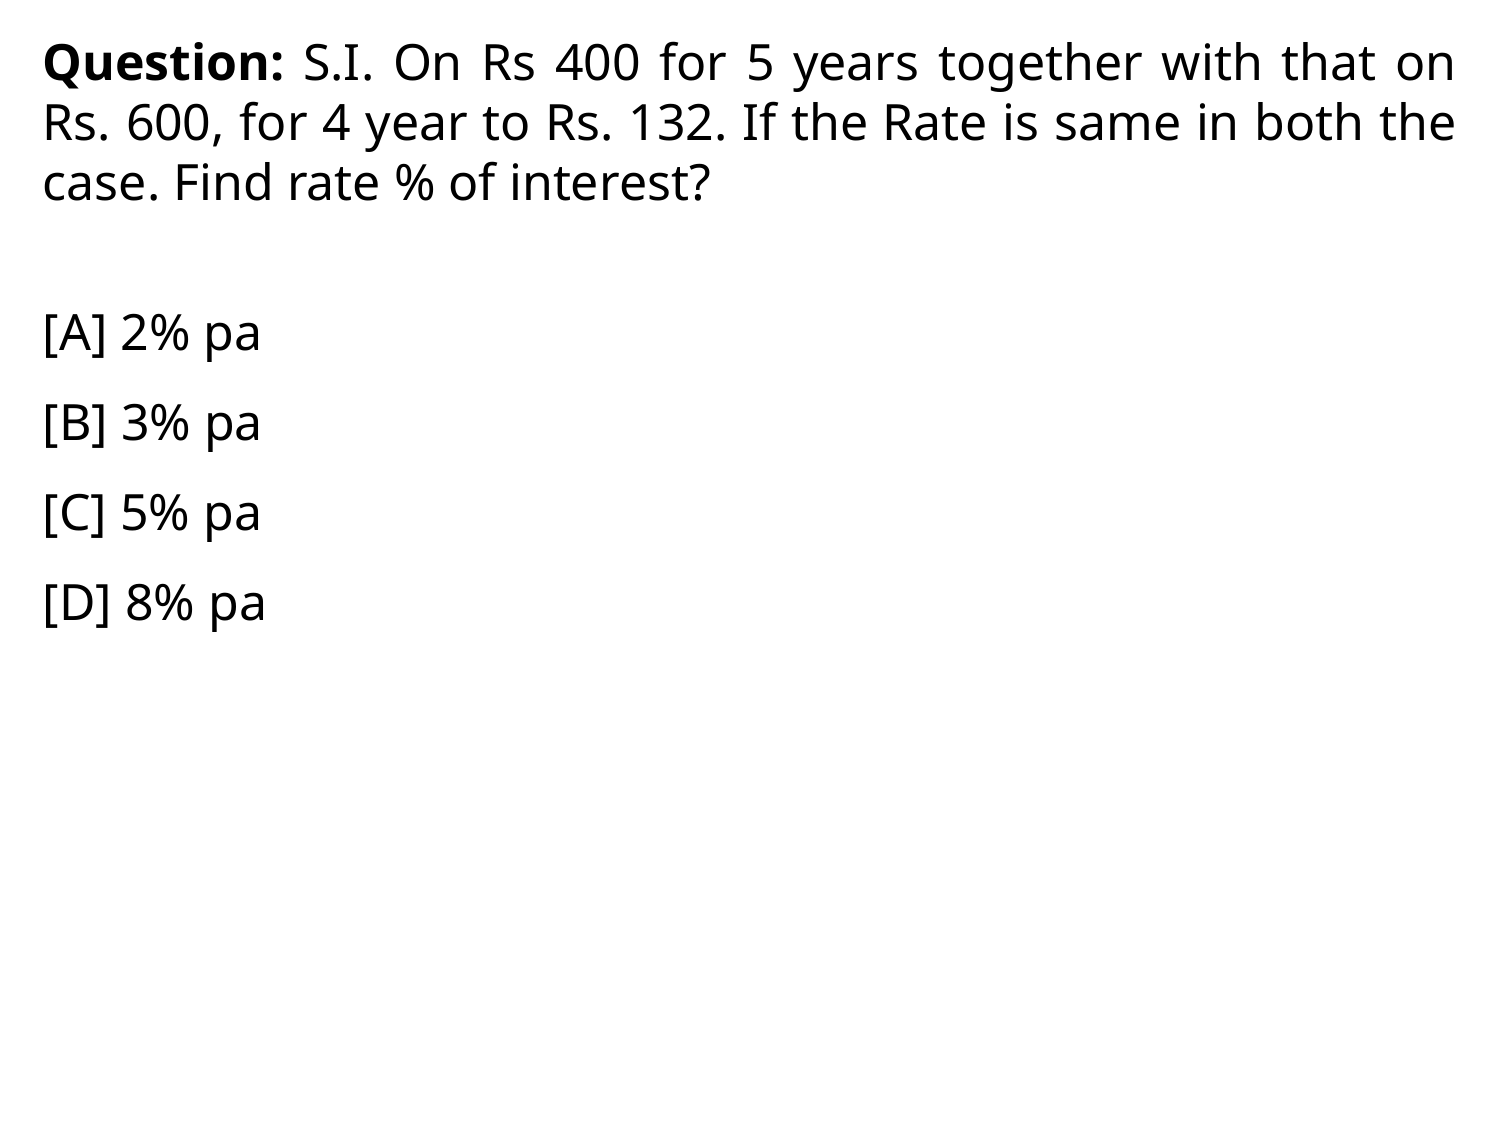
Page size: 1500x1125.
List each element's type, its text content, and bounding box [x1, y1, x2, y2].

text_box Question: S.I. On Rs 400 for 5 years together with that on Rs. 600, for 4 year to Rs. 132. If the Rate is same in both the case. Find rate % of interest? [A] 2% pa [B] 3% pa [C] 5% pa [D] 8% pa [28, 23, 1472, 639]
